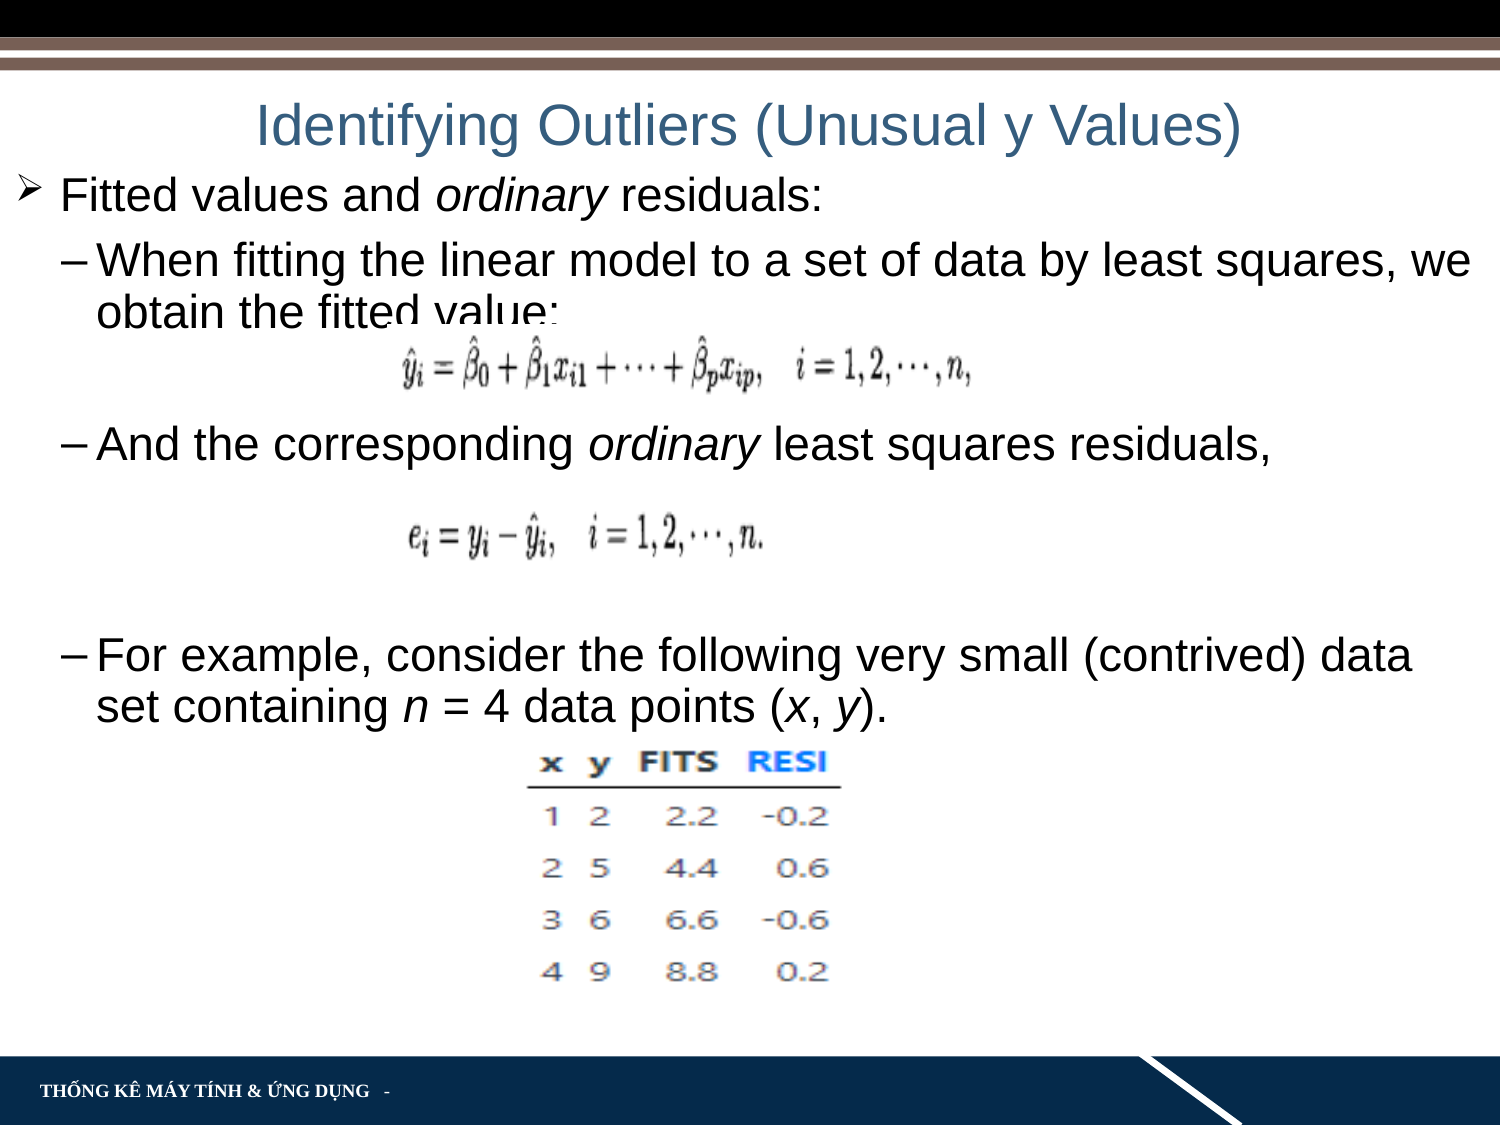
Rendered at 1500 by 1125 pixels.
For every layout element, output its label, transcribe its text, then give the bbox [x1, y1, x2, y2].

picture [519, 735, 861, 994]
list Fitted values and ordinary residuals: When fitting the linear model to a set of data by least squares, we obtain the fitted value: And the corresponding ordinary least squares residuals, For example, consider the following very small (contrived) data set containing n = 4 data points (x, y). [0, 162, 1500, 1125]
picture [399, 499, 788, 605]
title Identifying Outliers (Unusual y Values) [0, 87, 1500, 162]
picture [387, 324, 993, 400]
